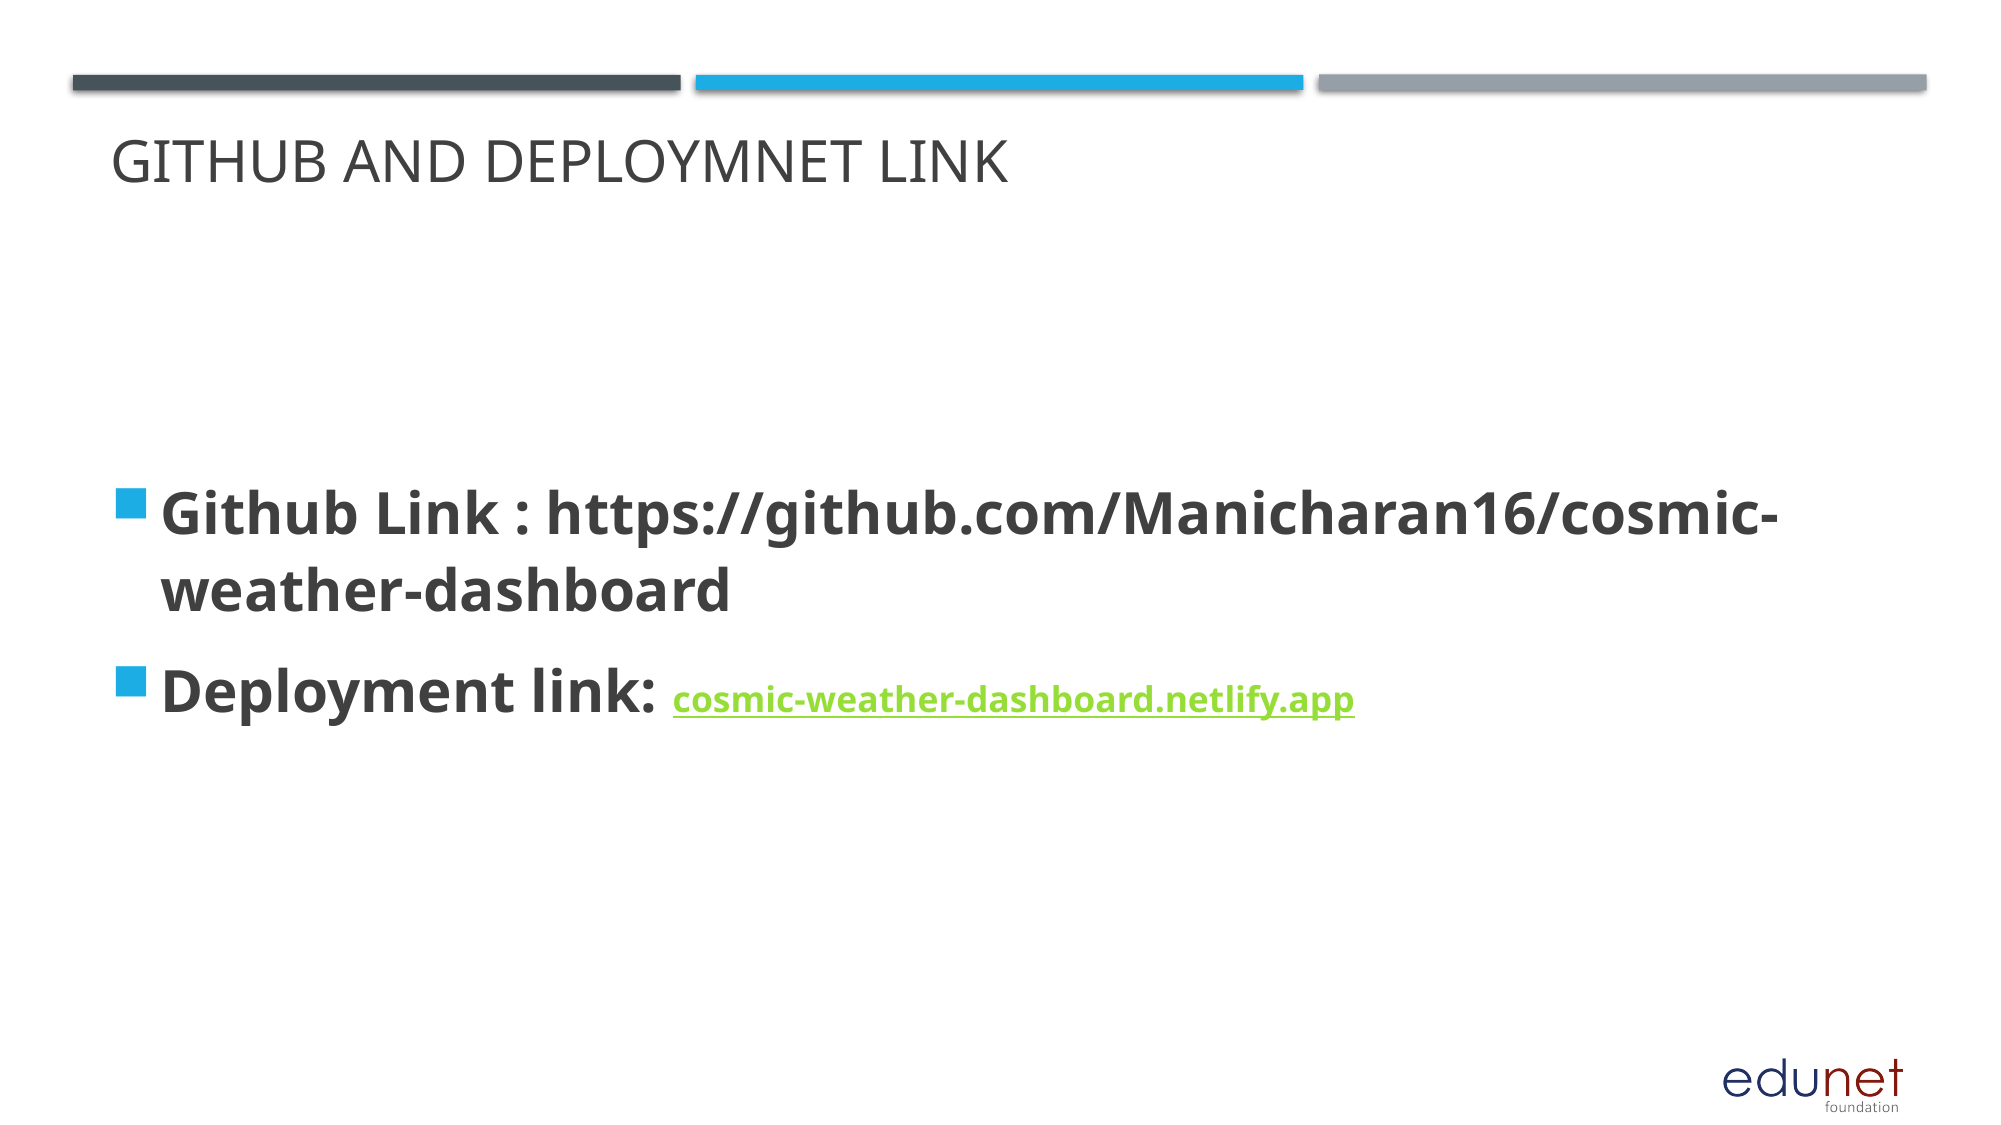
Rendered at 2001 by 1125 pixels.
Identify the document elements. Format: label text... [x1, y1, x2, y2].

list Github Link : https://github.com/Manicharan16/cosmic-weather-dashboard Deployment link: cosmic-weather-dashboard.netlify.app [95, 213, 1905, 981]
title GITHUB AND DEPLOYMNET LINK [95, 115, 1905, 203]
picture [1719, 1056, 1905, 1116]
